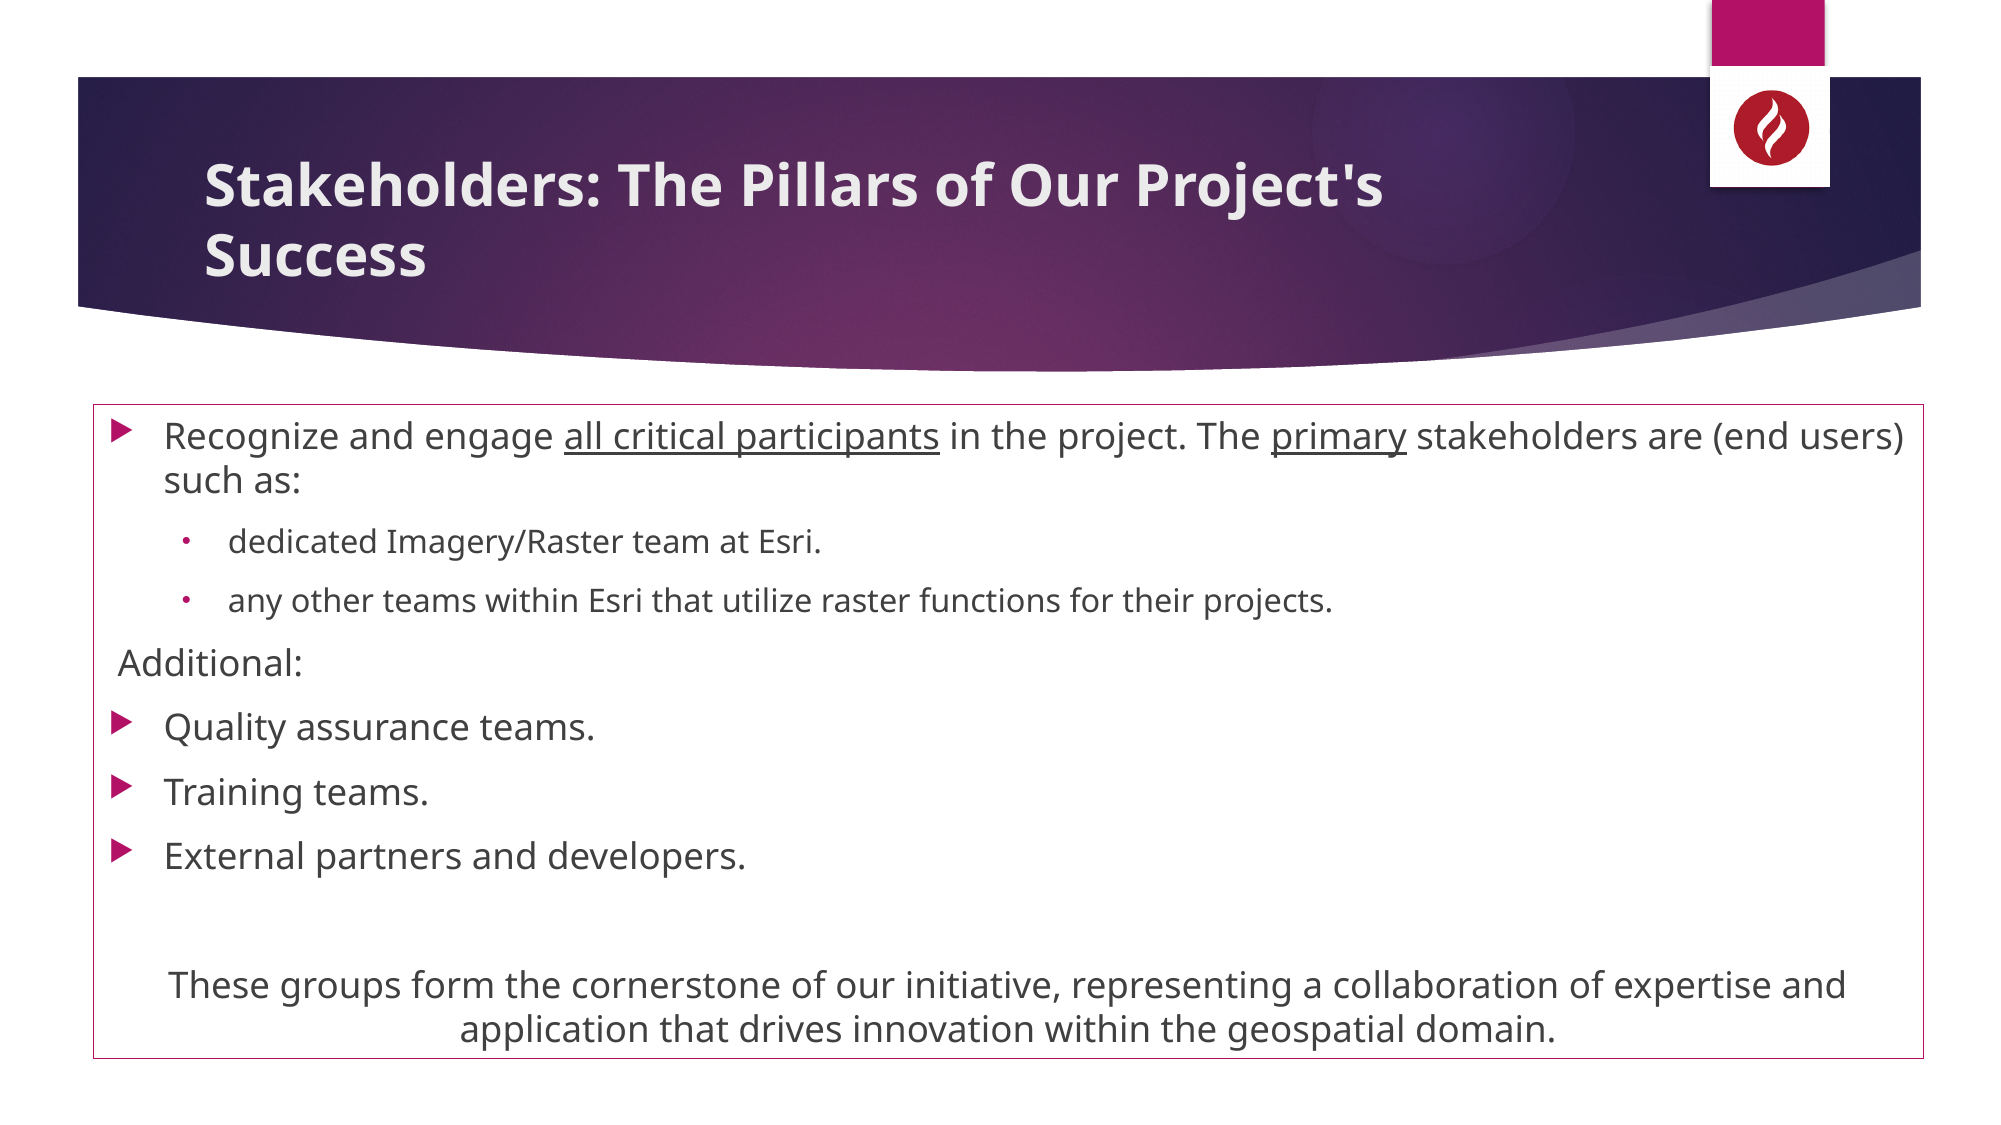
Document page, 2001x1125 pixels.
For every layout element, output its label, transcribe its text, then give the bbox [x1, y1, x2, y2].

list Recognize and engage all critical participants in the project. The primary stakeholders are (end users) such as: dedicated Imagery/Raster team at Esri. any other teams within Esri that utilize raster functions for their projects. Additional: Quality assurance teams. Training teams. External partners and developers. These groups form the cornerstone of our initiative, representing a collaboration of expertise and application that drives innovation within the geospatial domain. [93, 404, 1924, 1059]
title Stakeholders: The Pillars of Our Project's Success [189, 159, 1627, 276]
picture [1709, 66, 1830, 187]
